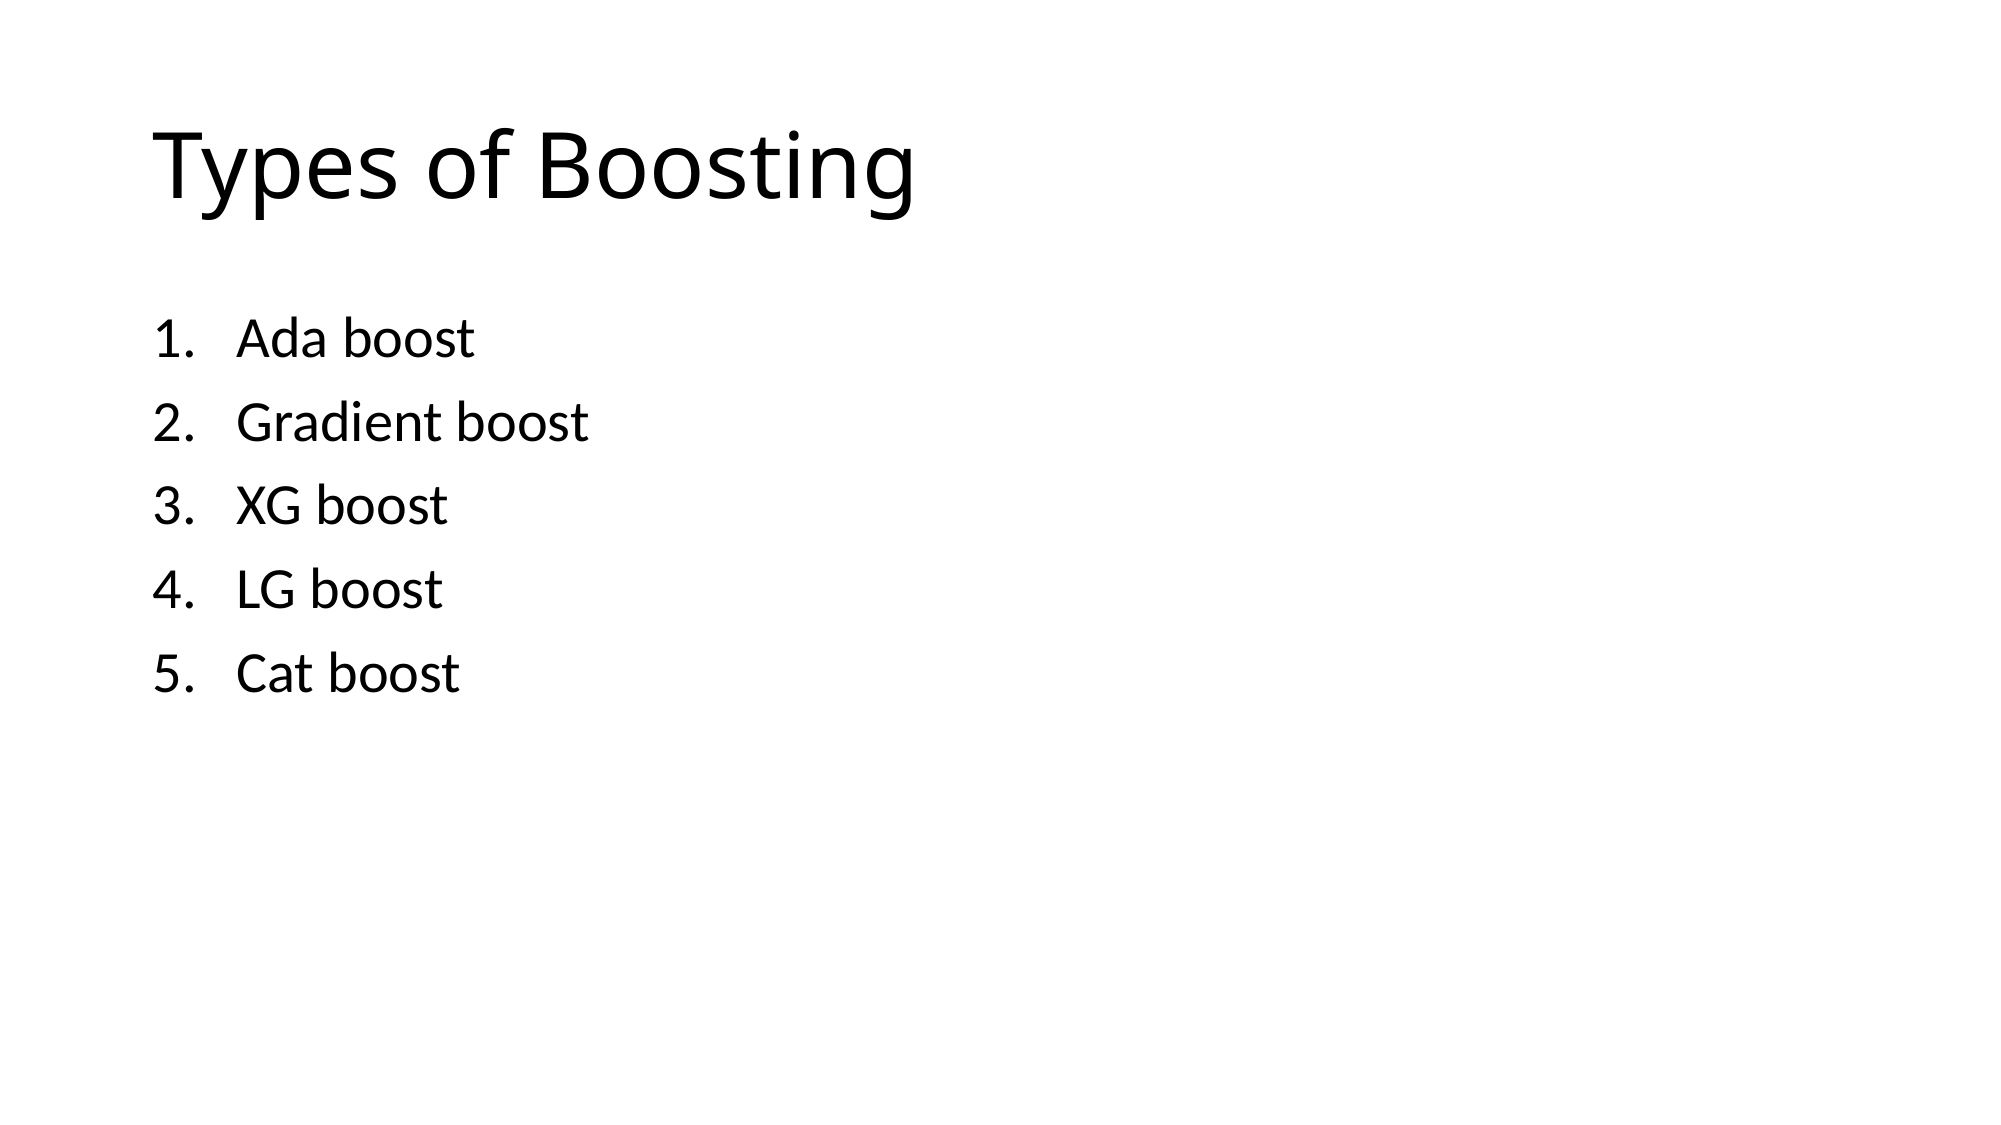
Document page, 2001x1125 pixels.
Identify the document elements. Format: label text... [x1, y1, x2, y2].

list Ada boost Gradient boost XG boost LG boost Cat boost [137, 299, 1863, 1014]
title Types of Boosting [137, 59, 1863, 278]
